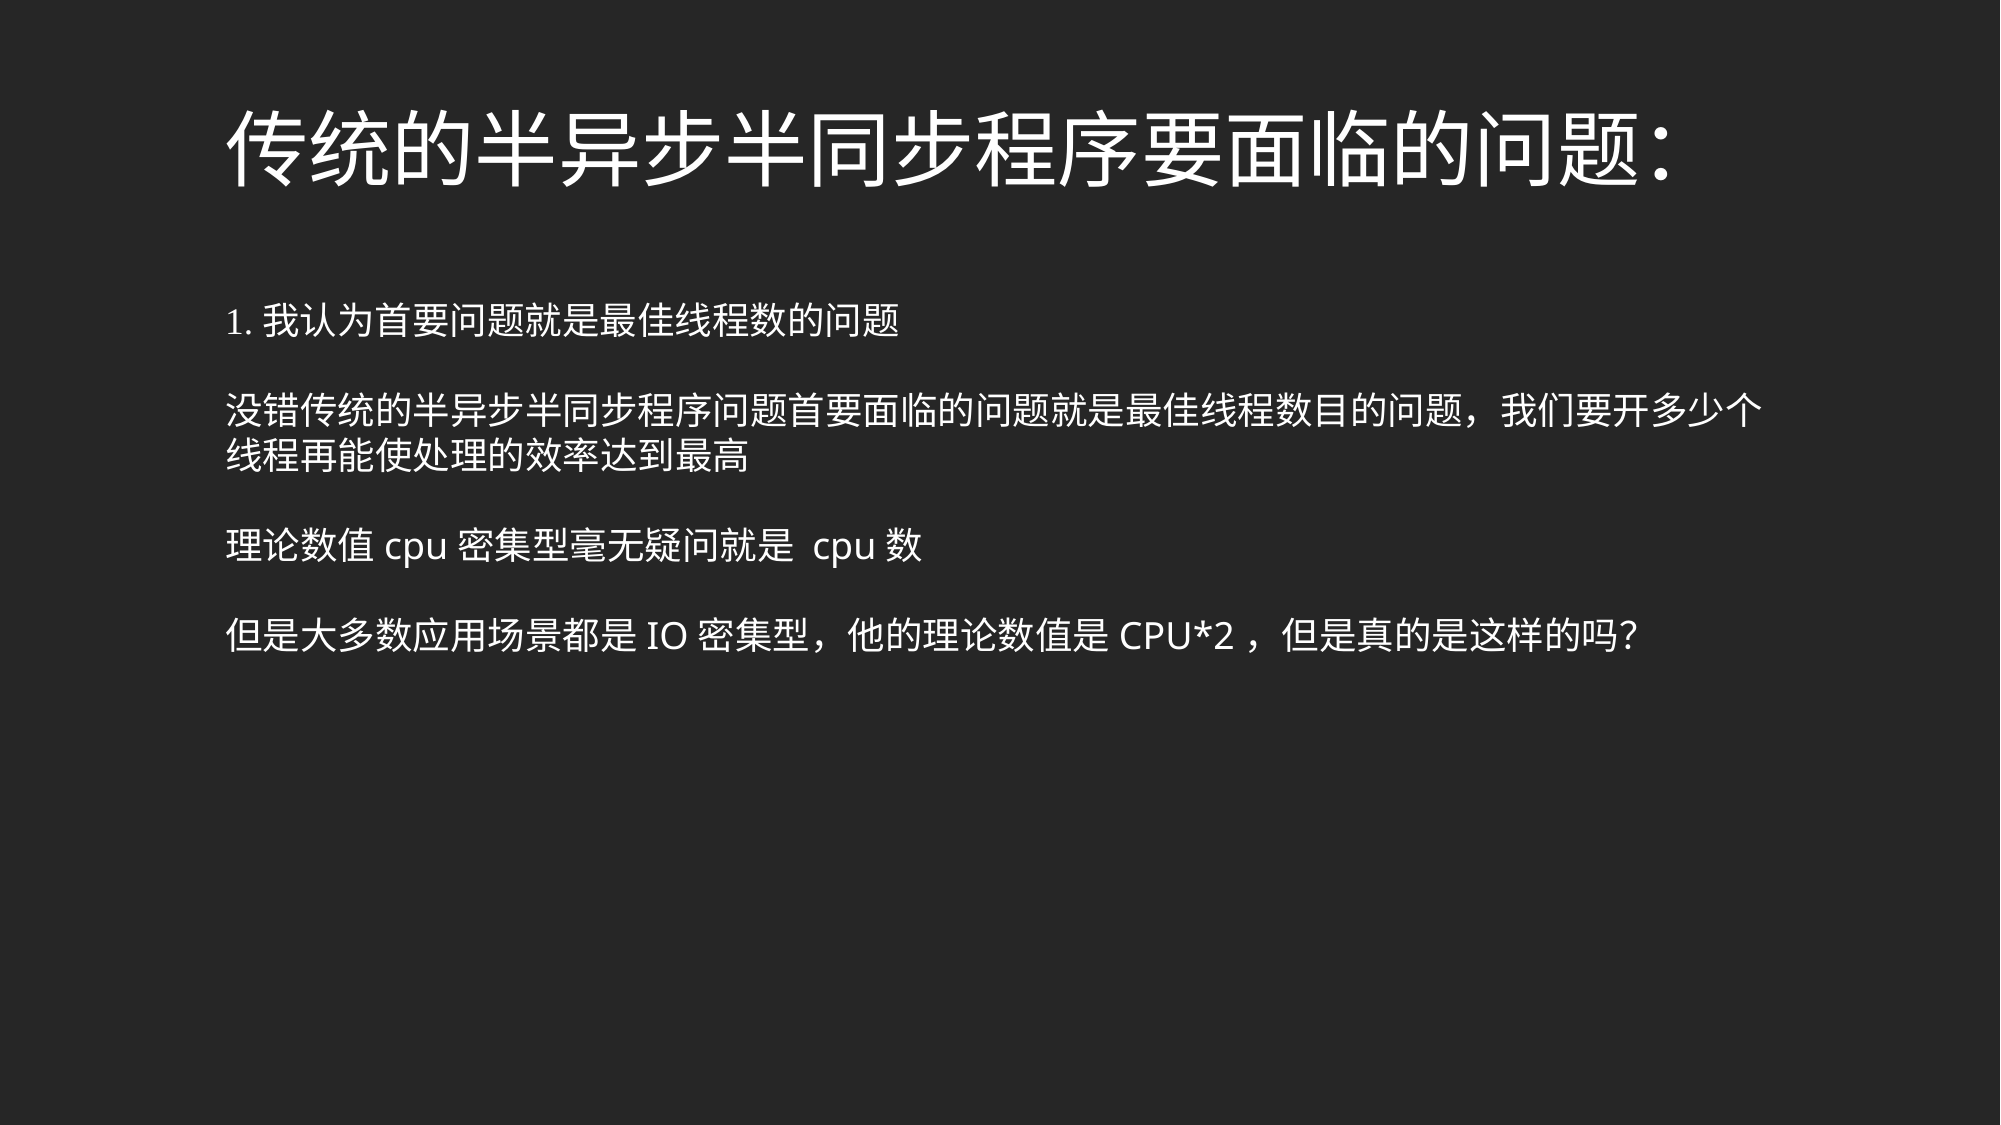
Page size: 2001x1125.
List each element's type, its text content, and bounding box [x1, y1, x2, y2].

text_box 传统的半异步半同步程序要面临的问题： 1.我认为首要问题就是最佳线程数的问题 没错传统的半异步半同步程序问题首要面临的问题就是最佳线程数目的问题，我们要开多少个线程再能使处理的效率达到最高 理论数值cpu密集型毫无疑问就是 cpu数 但是大多数应用场景都是IO密集型，他的理论数值是CPU*2，但是真的是这样的吗？ [210, 90, 1790, 1036]
